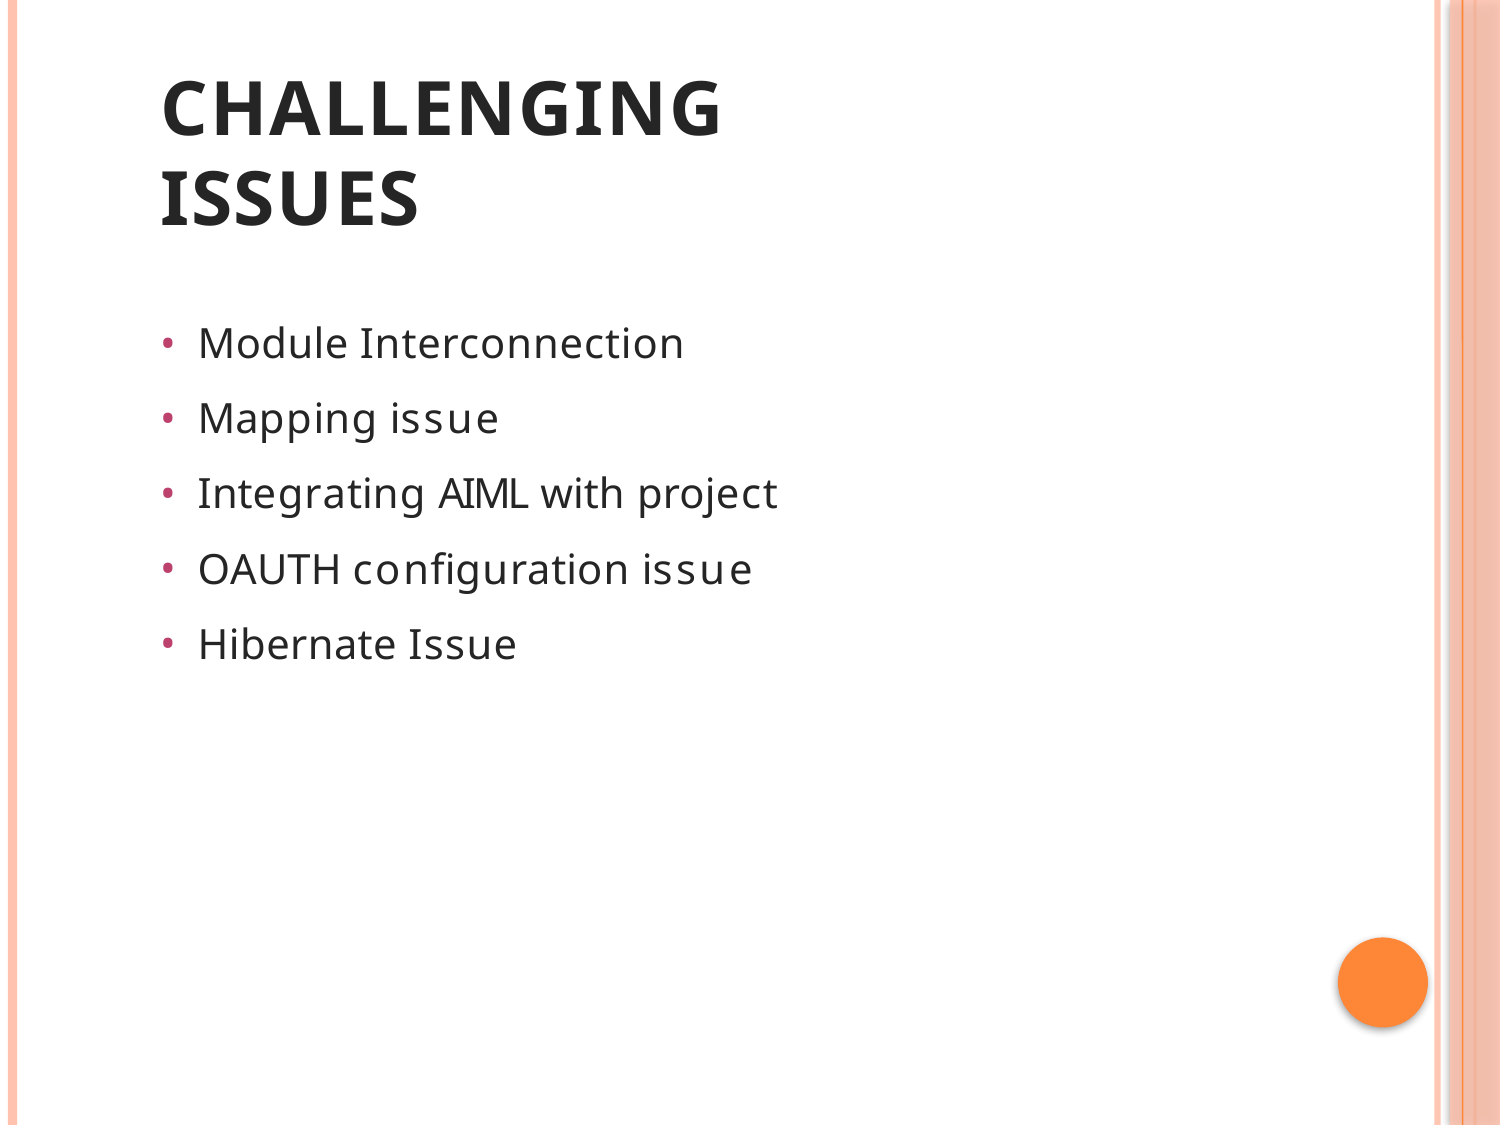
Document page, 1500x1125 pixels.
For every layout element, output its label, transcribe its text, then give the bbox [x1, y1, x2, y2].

title Challenging issues [158, 50, 756, 241]
text_box Module Interconnection Mapping issue Integrating AIML with project OAUTH configuration issue Hibernate Issue [158, 290, 928, 668]
